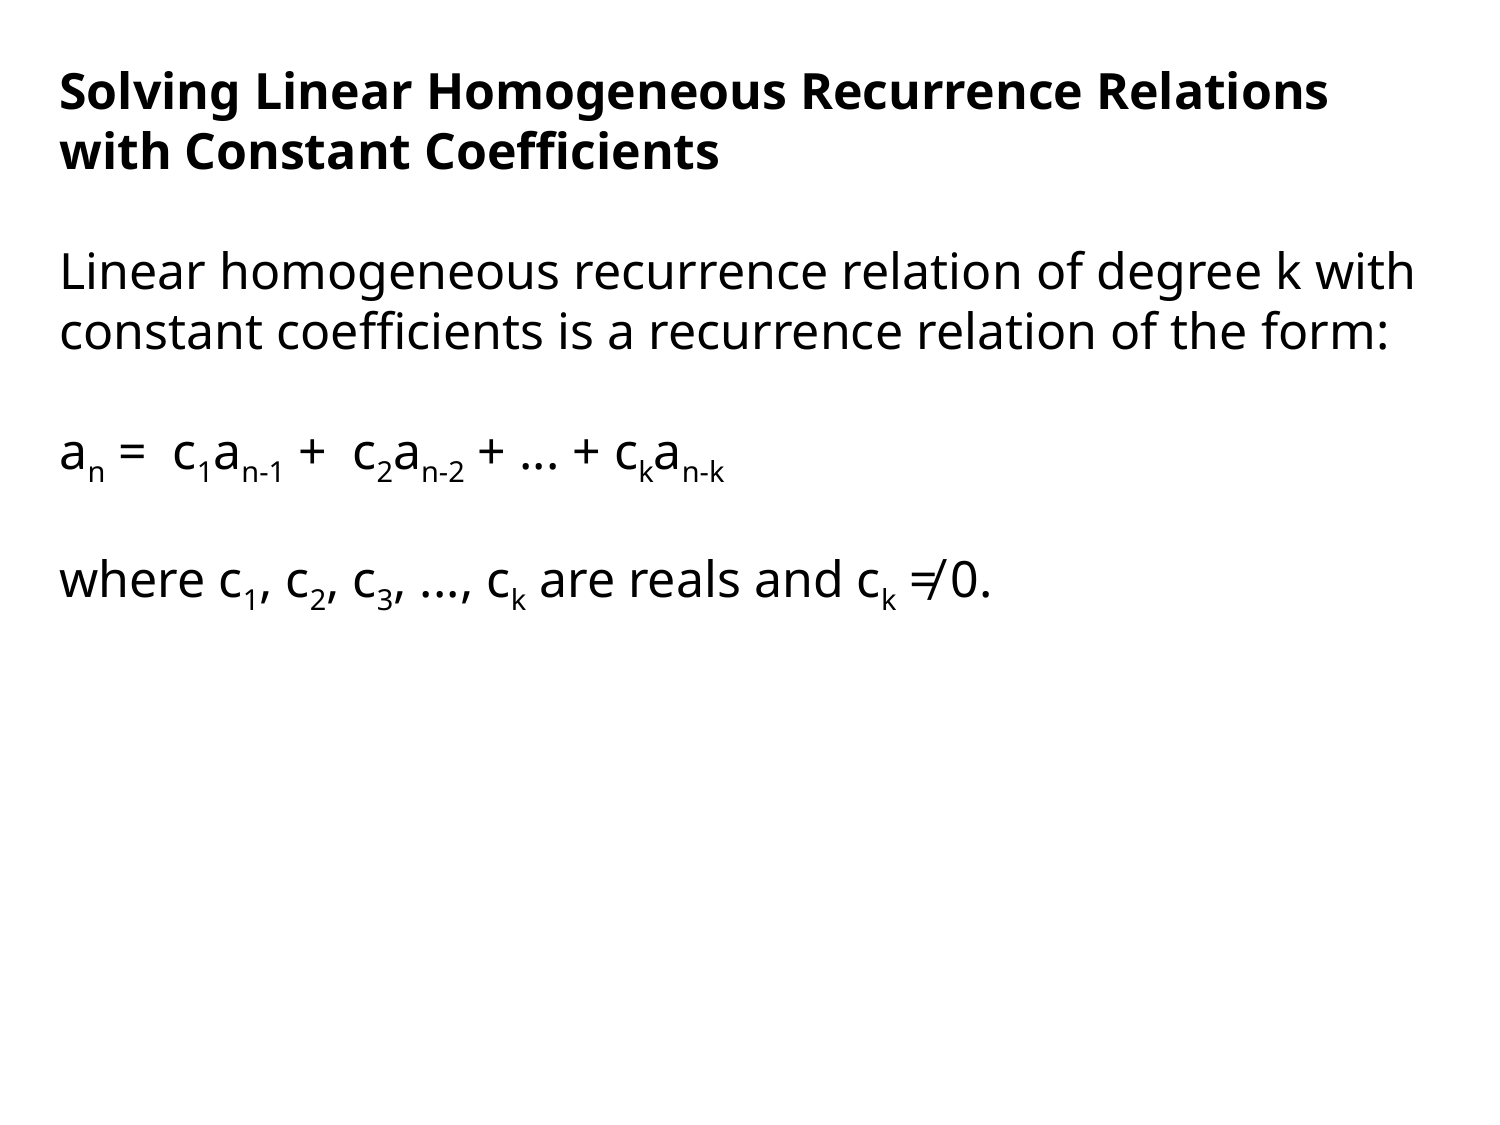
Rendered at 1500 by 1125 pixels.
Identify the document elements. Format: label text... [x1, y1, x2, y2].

text_box Solving Linear Homogeneous Recurrence Relations with Constant Coefficients Linear homogeneous recurrence relation of degree k with constant coefficients is a recurrence relation of the form: an = c1an-1 + c2an-2 + ... + ckan-k where c1, c2, c3, ..., ck are reals and ck ≠ 0. [44, 44, 1455, 1018]
